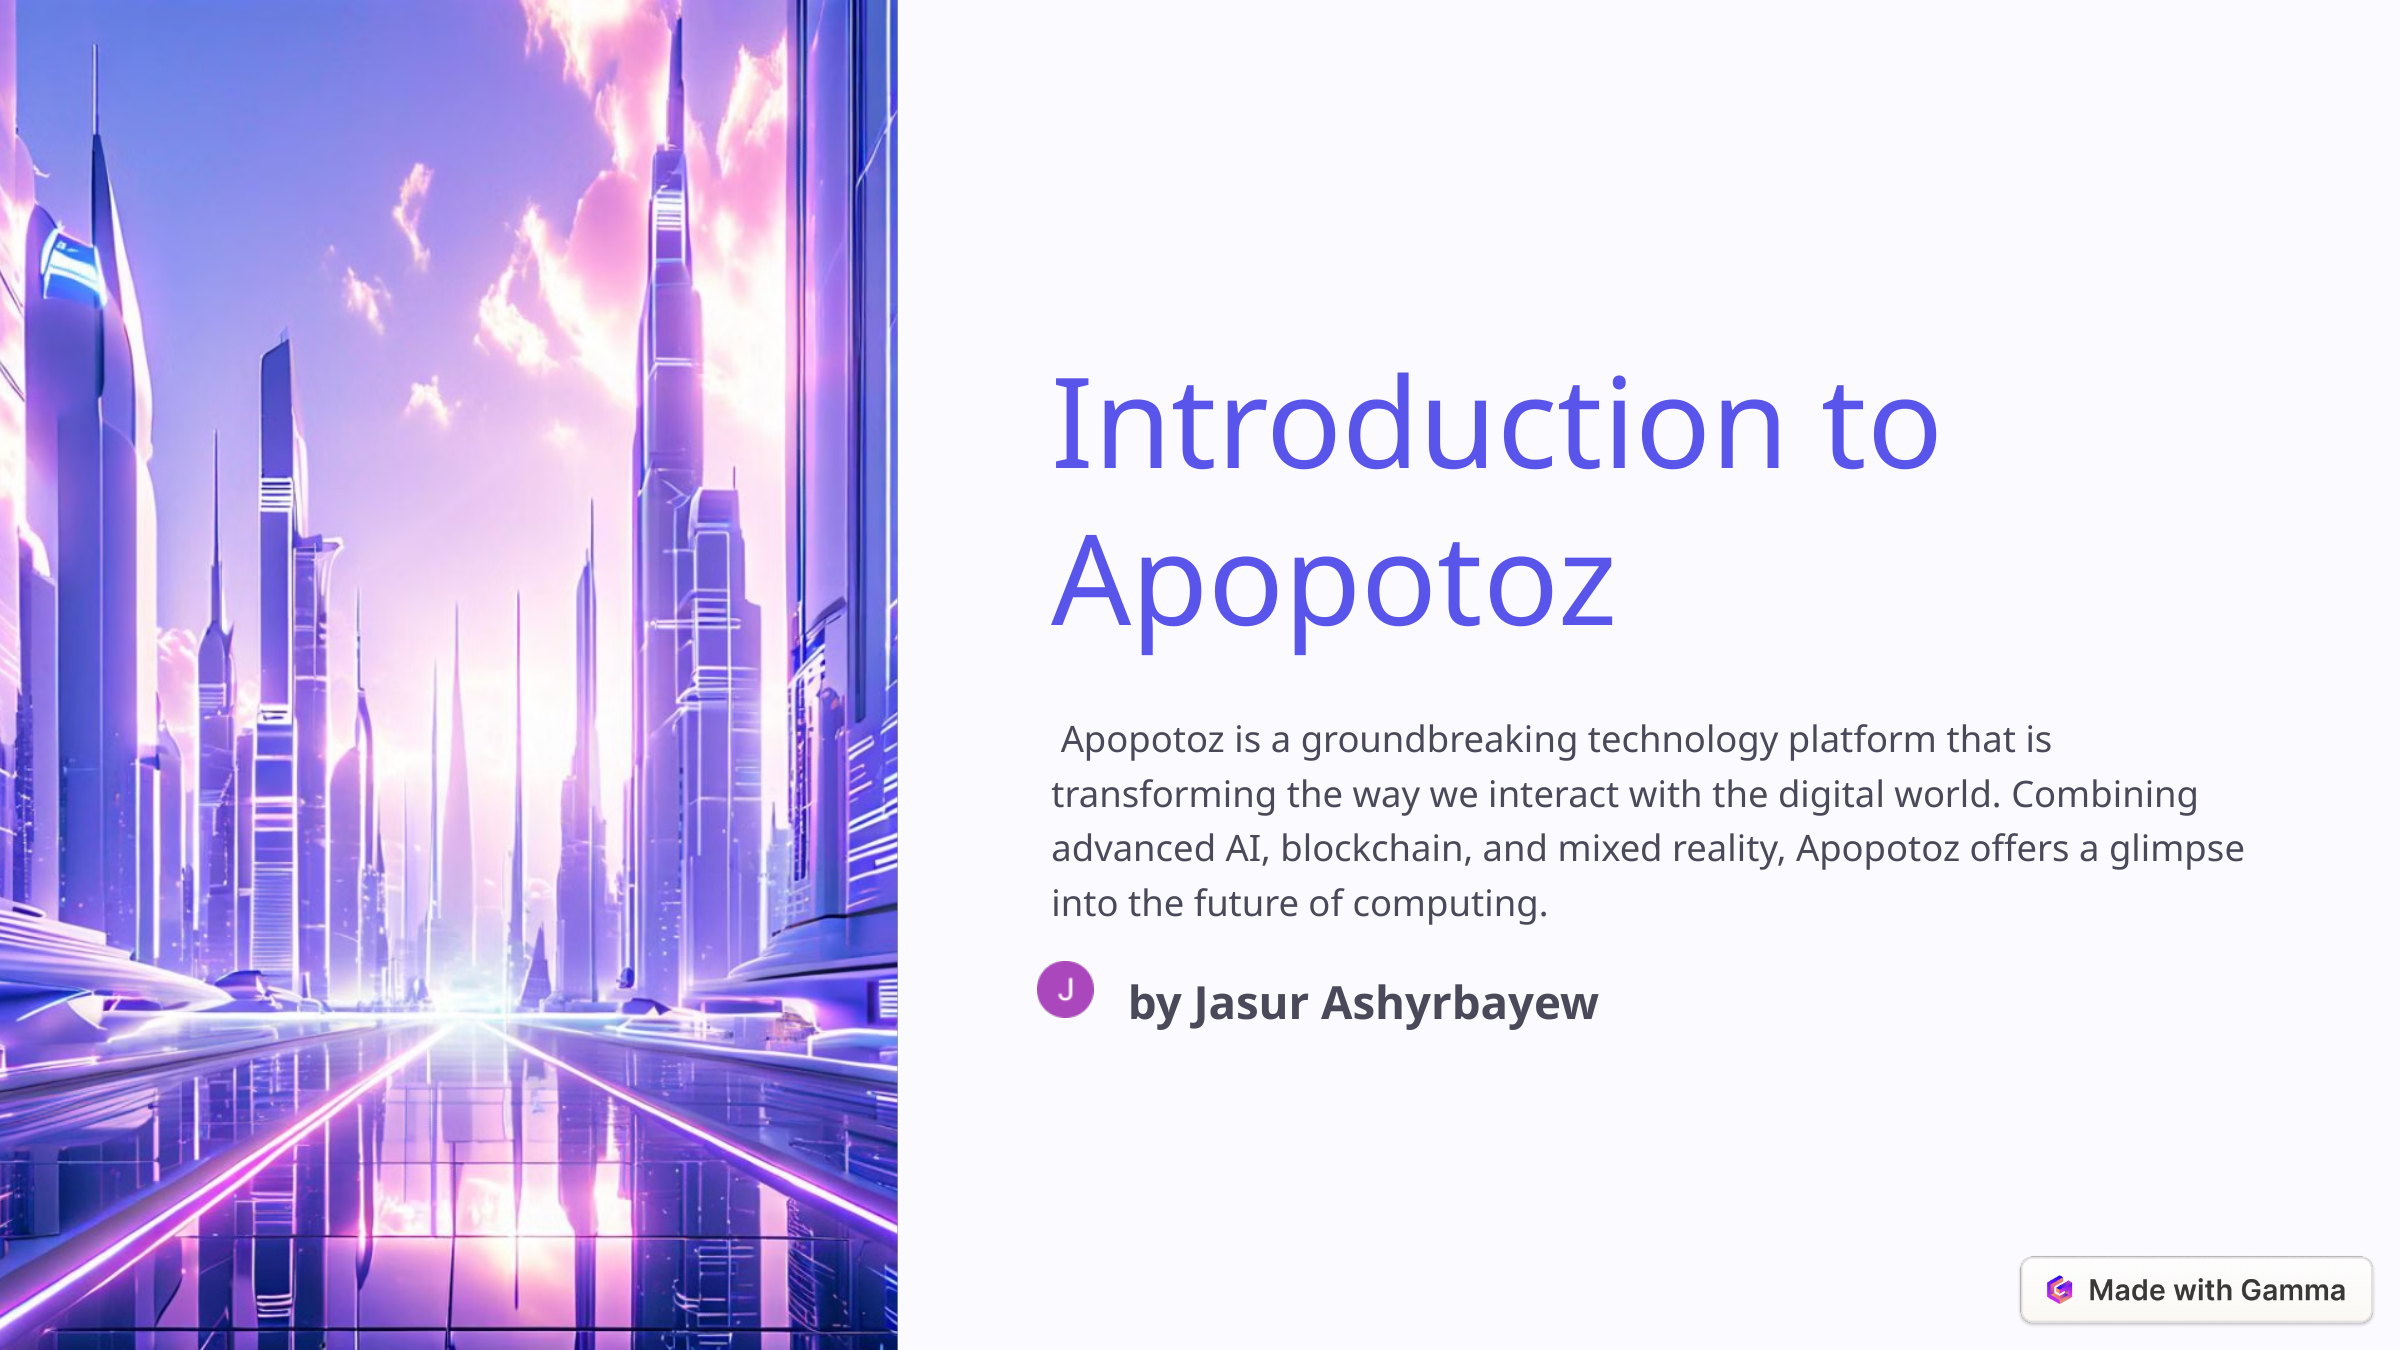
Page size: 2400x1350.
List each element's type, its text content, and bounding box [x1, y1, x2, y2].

text_box Introduction to Apopotoz [1036, 328, 2264, 644]
picture [1037, 961, 1094, 1018]
text_box Apopotoz is a groundbreaking technology platform that is transforming the way we interact with the digital world. Combining advanced AI, blockchain, and mixed reality, Apopotoz offers a glimpse into the future of computing. [1036, 697, 2264, 917]
picture [0, 0, 899, 1350]
text_box by Jasur Ashyrbayew [1113, 957, 1587, 1022]
text_box [899, 0, 2400, 1350]
picture [2008, 1244, 2385, 1335]
